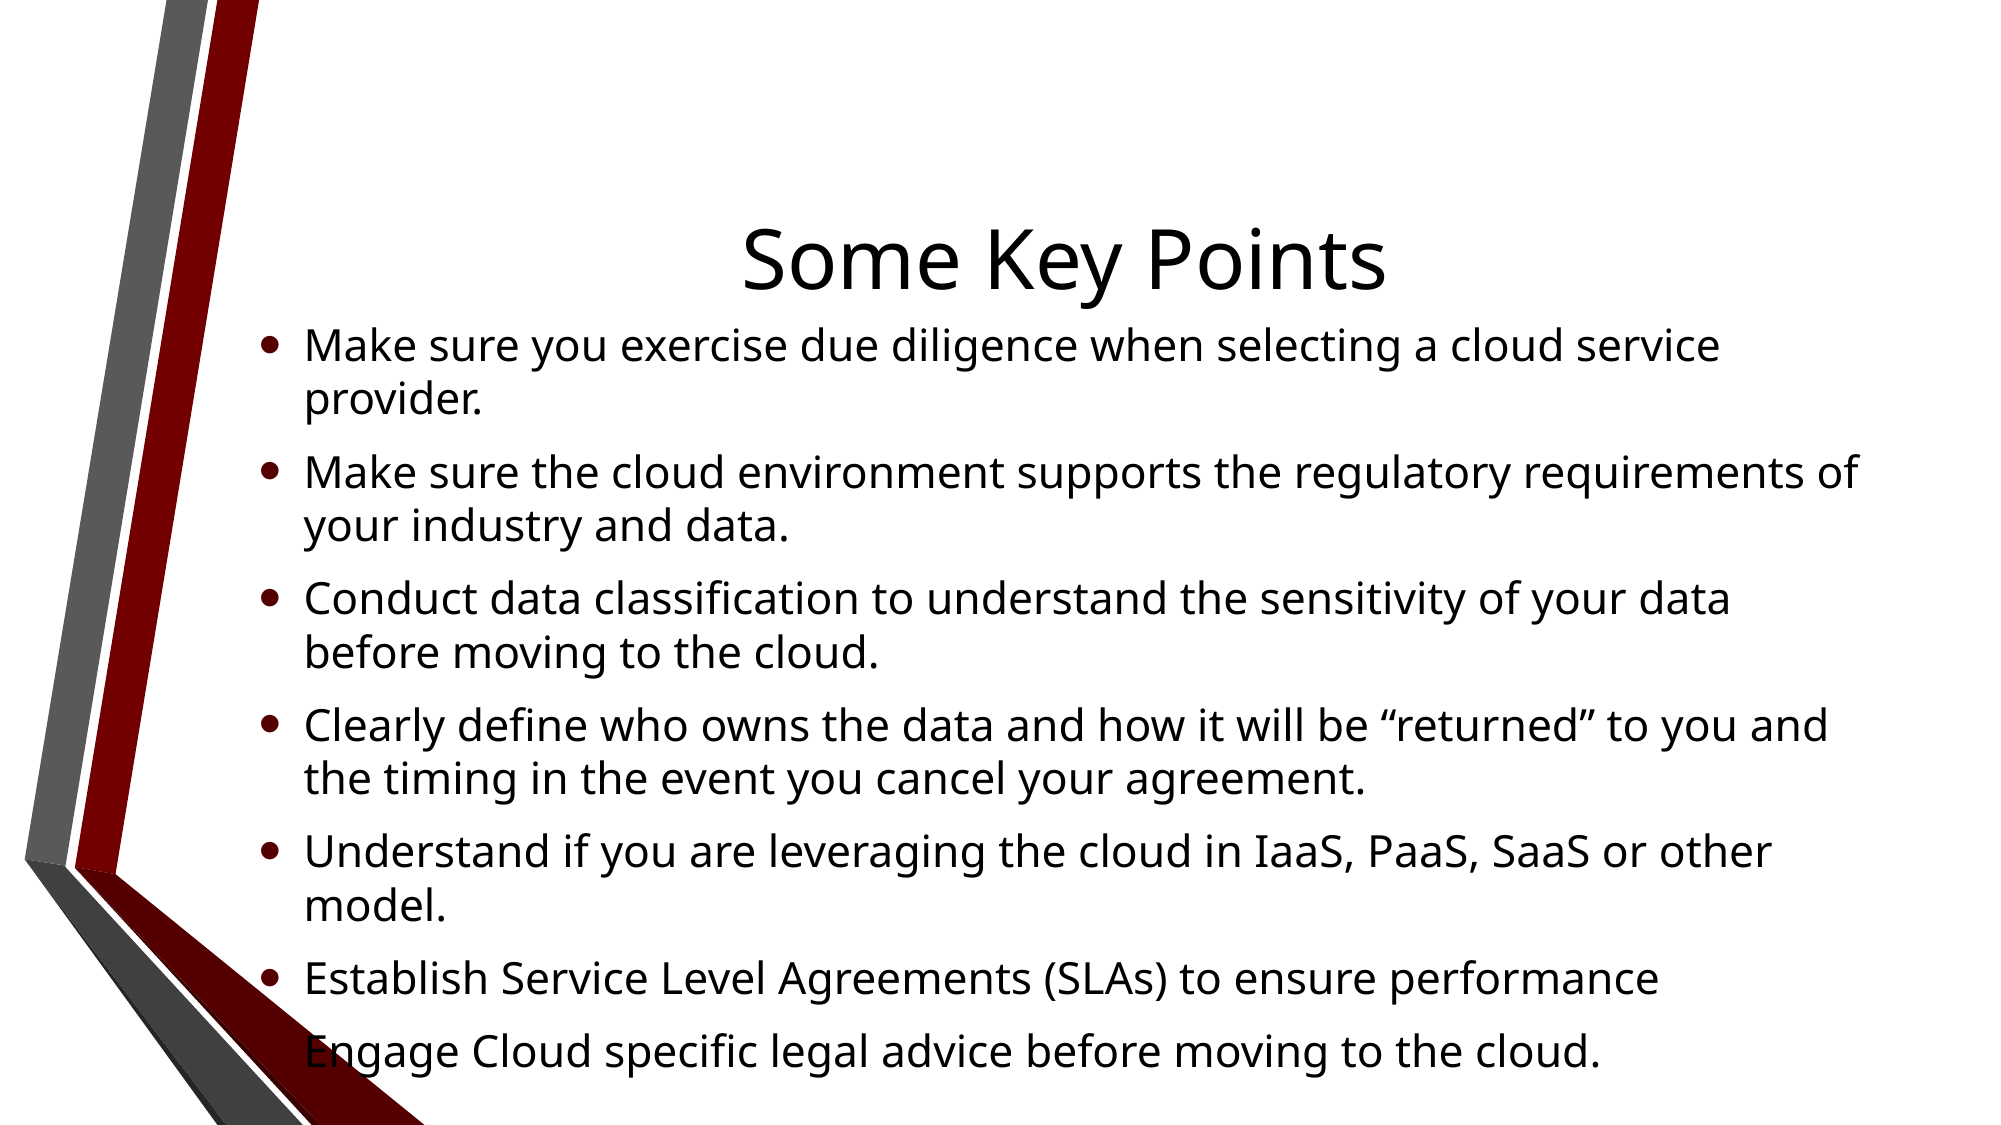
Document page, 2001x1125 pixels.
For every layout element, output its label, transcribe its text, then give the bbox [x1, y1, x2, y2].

title Some Key Points [243, 112, 1887, 305]
list Make sure you exercise due diligence when selecting a cloud service provider. Make sure the cloud environment supports the regulatory requirements of your industry and data. Conduct data classification to understand the sensitivity of your data before moving to the cloud. Clearly define who owns the data and how it will be “returned” to you and the timing in the event you cancel your agreement. Understand if you are leveraging the cloud in IaaS, PaaS, SaaS or other model. Establish Service Level Agreements (SLAs) to ensure performance Engage Cloud specific legal advice before moving to the cloud. [243, 305, 1887, 1088]
